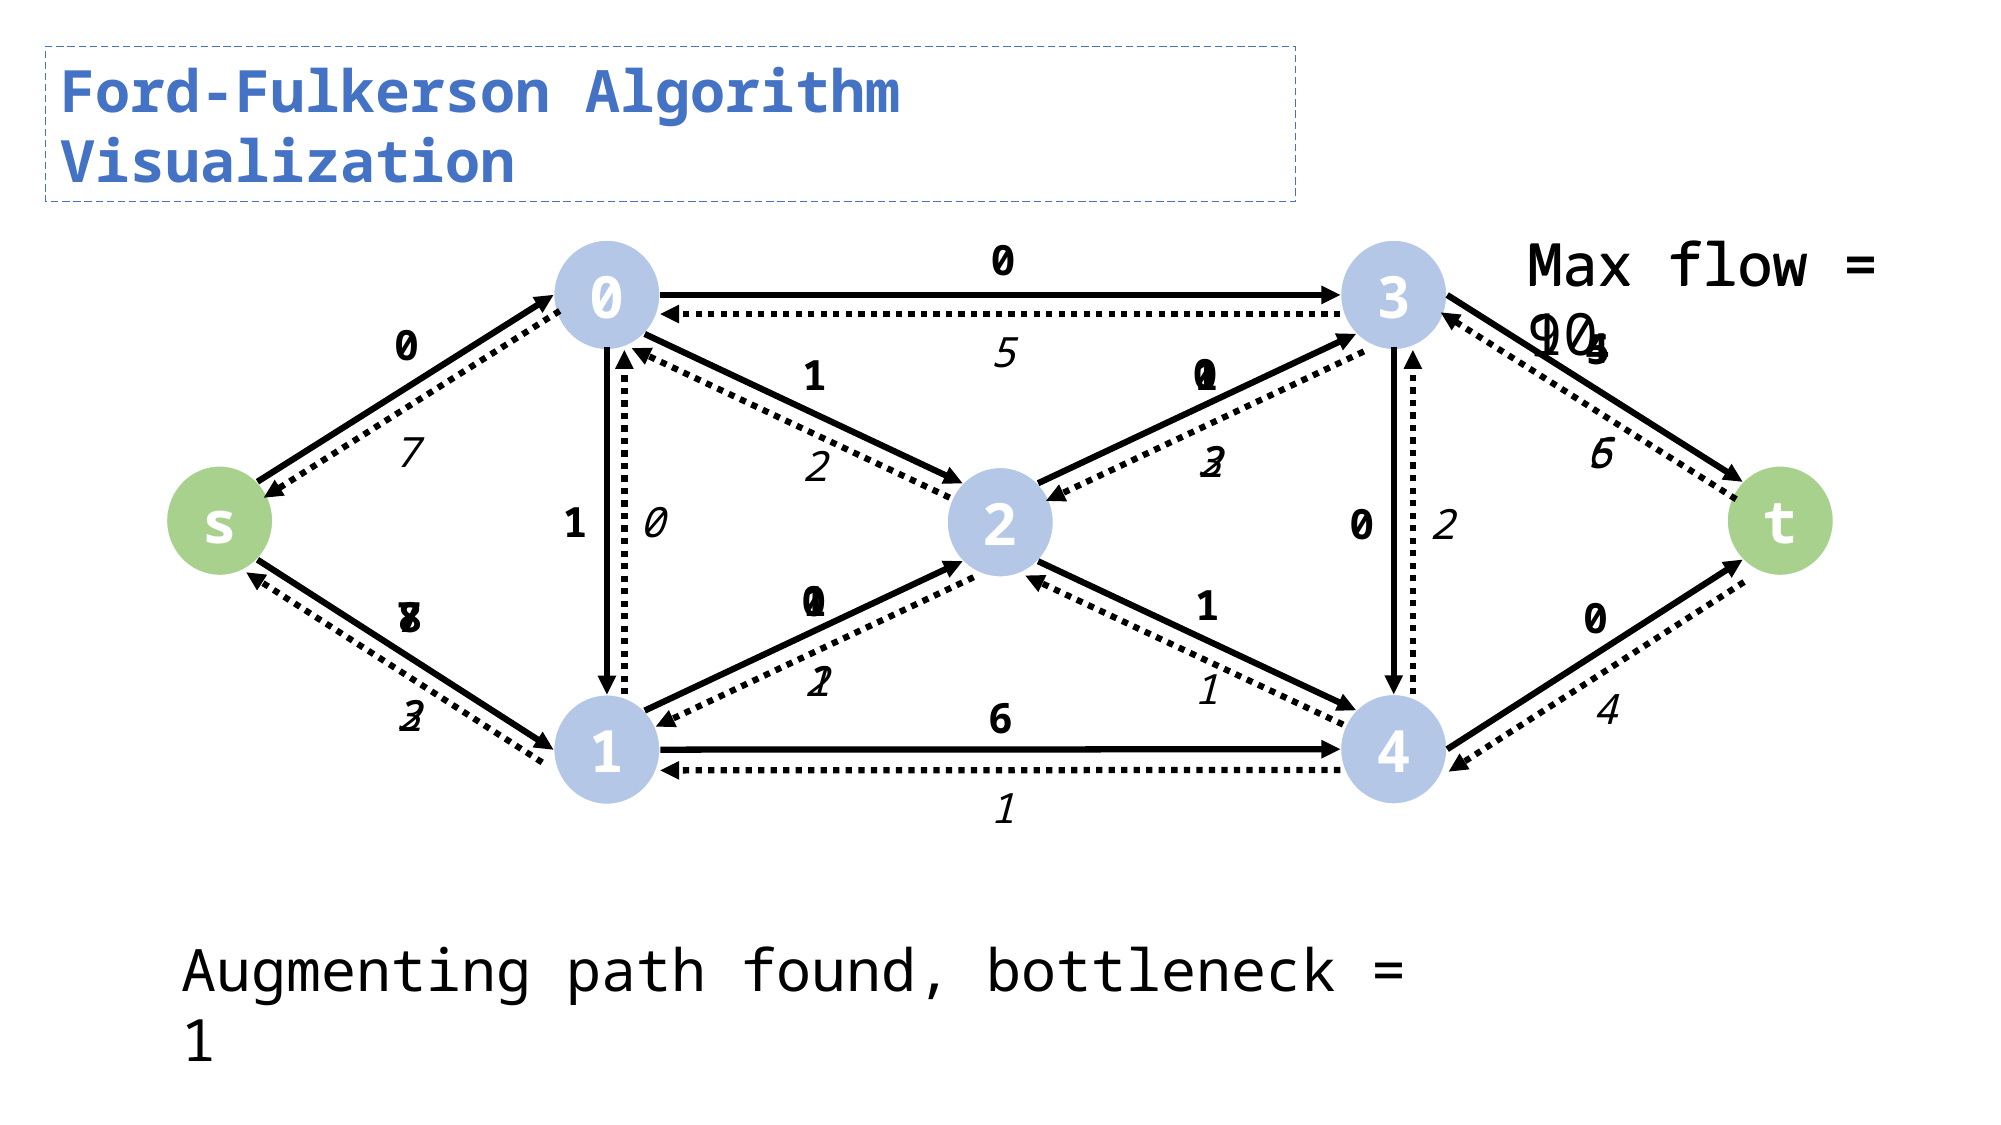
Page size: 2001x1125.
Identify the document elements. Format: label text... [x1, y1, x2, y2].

text_box t [1725, 464, 1835, 577]
text_box 2 [1414, 490, 1467, 556]
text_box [1038, 333, 1356, 484]
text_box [1038, 561, 1356, 711]
text_box Ford-Fulkerson Algorithm Visualization [45, 46, 1296, 202]
text_box Max flow = 10 [1513, 220, 1962, 375]
text_box 1 [552, 693, 662, 806]
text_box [257, 294, 554, 482]
text_box 0 [975, 225, 1028, 291]
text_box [246, 572, 543, 763]
text_box 0 [552, 238, 662, 352]
text_box 0 [1334, 490, 1387, 556]
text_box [1440, 312, 1737, 500]
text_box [631, 348, 950, 498]
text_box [644, 561, 963, 711]
text_box 5 [975, 318, 1028, 384]
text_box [257, 559, 554, 750]
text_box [1447, 559, 1743, 750]
text_box 3 [1339, 238, 1449, 352]
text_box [1448, 581, 1745, 772]
text_box s [165, 464, 275, 577]
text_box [1447, 294, 1743, 482]
text_box 1 [974, 774, 1028, 839]
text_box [655, 577, 974, 727]
text_box 4 [1339, 693, 1448, 806]
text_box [1046, 351, 1364, 501]
text_box 1 [547, 488, 601, 554]
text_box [1025, 575, 1344, 725]
text_box 2 [945, 466, 1055, 579]
text_box 0 [625, 488, 678, 553]
text_box 6 [973, 684, 1026, 749]
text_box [644, 333, 963, 484]
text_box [263, 310, 560, 498]
text_box Augmenting path found, bottleneck = 1 [166, 925, 1449, 1081]
